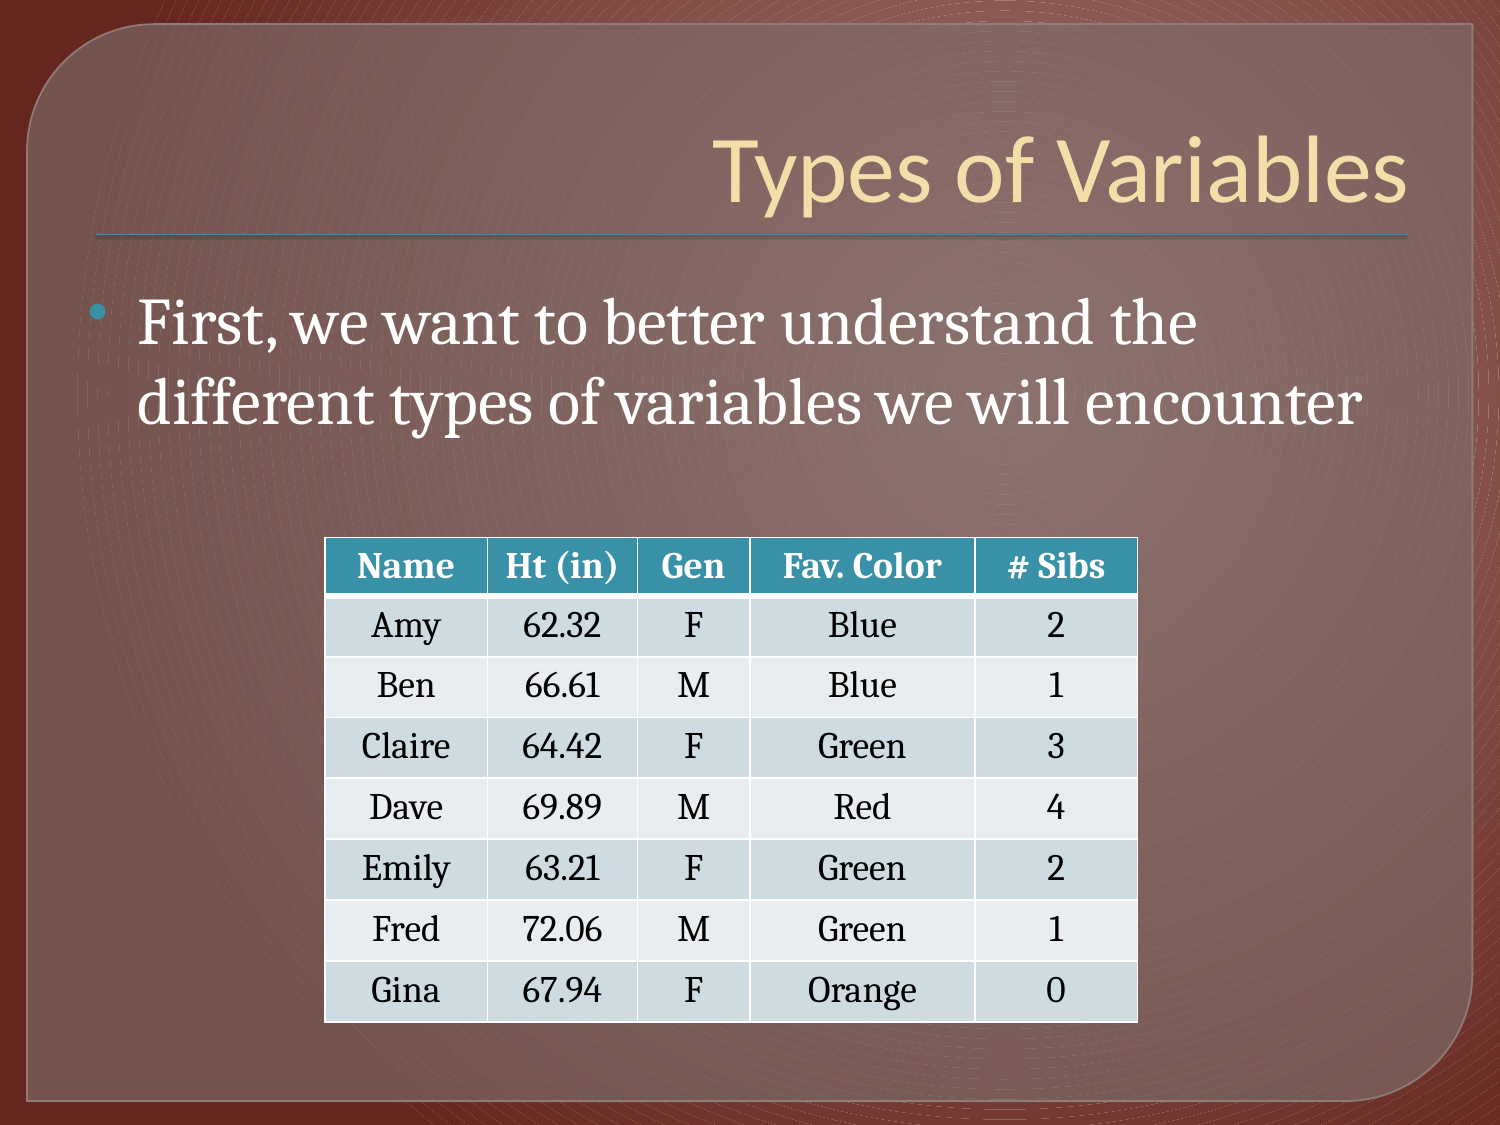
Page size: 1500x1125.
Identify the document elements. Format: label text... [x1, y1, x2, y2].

table_header Name [326, 538, 487, 593]
table_cell F [638, 840, 749, 899]
table_header Fav. Color [751, 538, 974, 593]
table_cell 4 [976, 779, 1137, 838]
table_cell 72.06 [488, 901, 637, 960]
table_cell F [638, 599, 749, 656]
table_cell F [638, 962, 749, 1021]
table_cell Orange [751, 962, 974, 1021]
table_cell M [638, 658, 749, 717]
table_header Gen [638, 538, 749, 593]
table_cell 2 [976, 840, 1137, 899]
table_cell Claire [326, 718, 487, 777]
table_cell M [638, 901, 749, 960]
table_cell 66.61 [488, 658, 637, 717]
title Types of Variables [75, 41, 1425, 230]
table_cell Ben [326, 658, 487, 717]
table_cell Green [751, 840, 974, 899]
table_cell 62.32 [488, 599, 637, 656]
table_cell Amy [326, 599, 487, 656]
table_cell Emily [326, 840, 487, 899]
table_cell F [638, 718, 749, 777]
table_cell Blue [751, 599, 974, 656]
table_cell Red [751, 779, 974, 838]
table_cell 69.89 [488, 779, 637, 838]
table_cell 1 [976, 658, 1137, 717]
table_cell Dave [326, 779, 487, 838]
table_cell Fred [326, 901, 487, 960]
table_cell Blue [751, 658, 974, 717]
table_cell Green [751, 901, 974, 960]
list First, we want to better understand the different types of variables we will encounter [75, 270, 1425, 1013]
table_cell 1 [976, 901, 1137, 960]
table_header Ht (in) [488, 538, 637, 593]
table_cell 0 [976, 962, 1137, 1021]
table_cell 3 [976, 718, 1137, 777]
table_cell 67.94 [488, 962, 637, 1021]
table_cell 63.21 [488, 840, 637, 899]
table_cell 2 [976, 599, 1137, 656]
table_cell Green [751, 718, 974, 777]
table_cell Gina [326, 962, 487, 1021]
table_header # Sibs [976, 538, 1137, 593]
table_cell 64.42 [488, 718, 637, 777]
table_cell M [638, 779, 749, 838]
